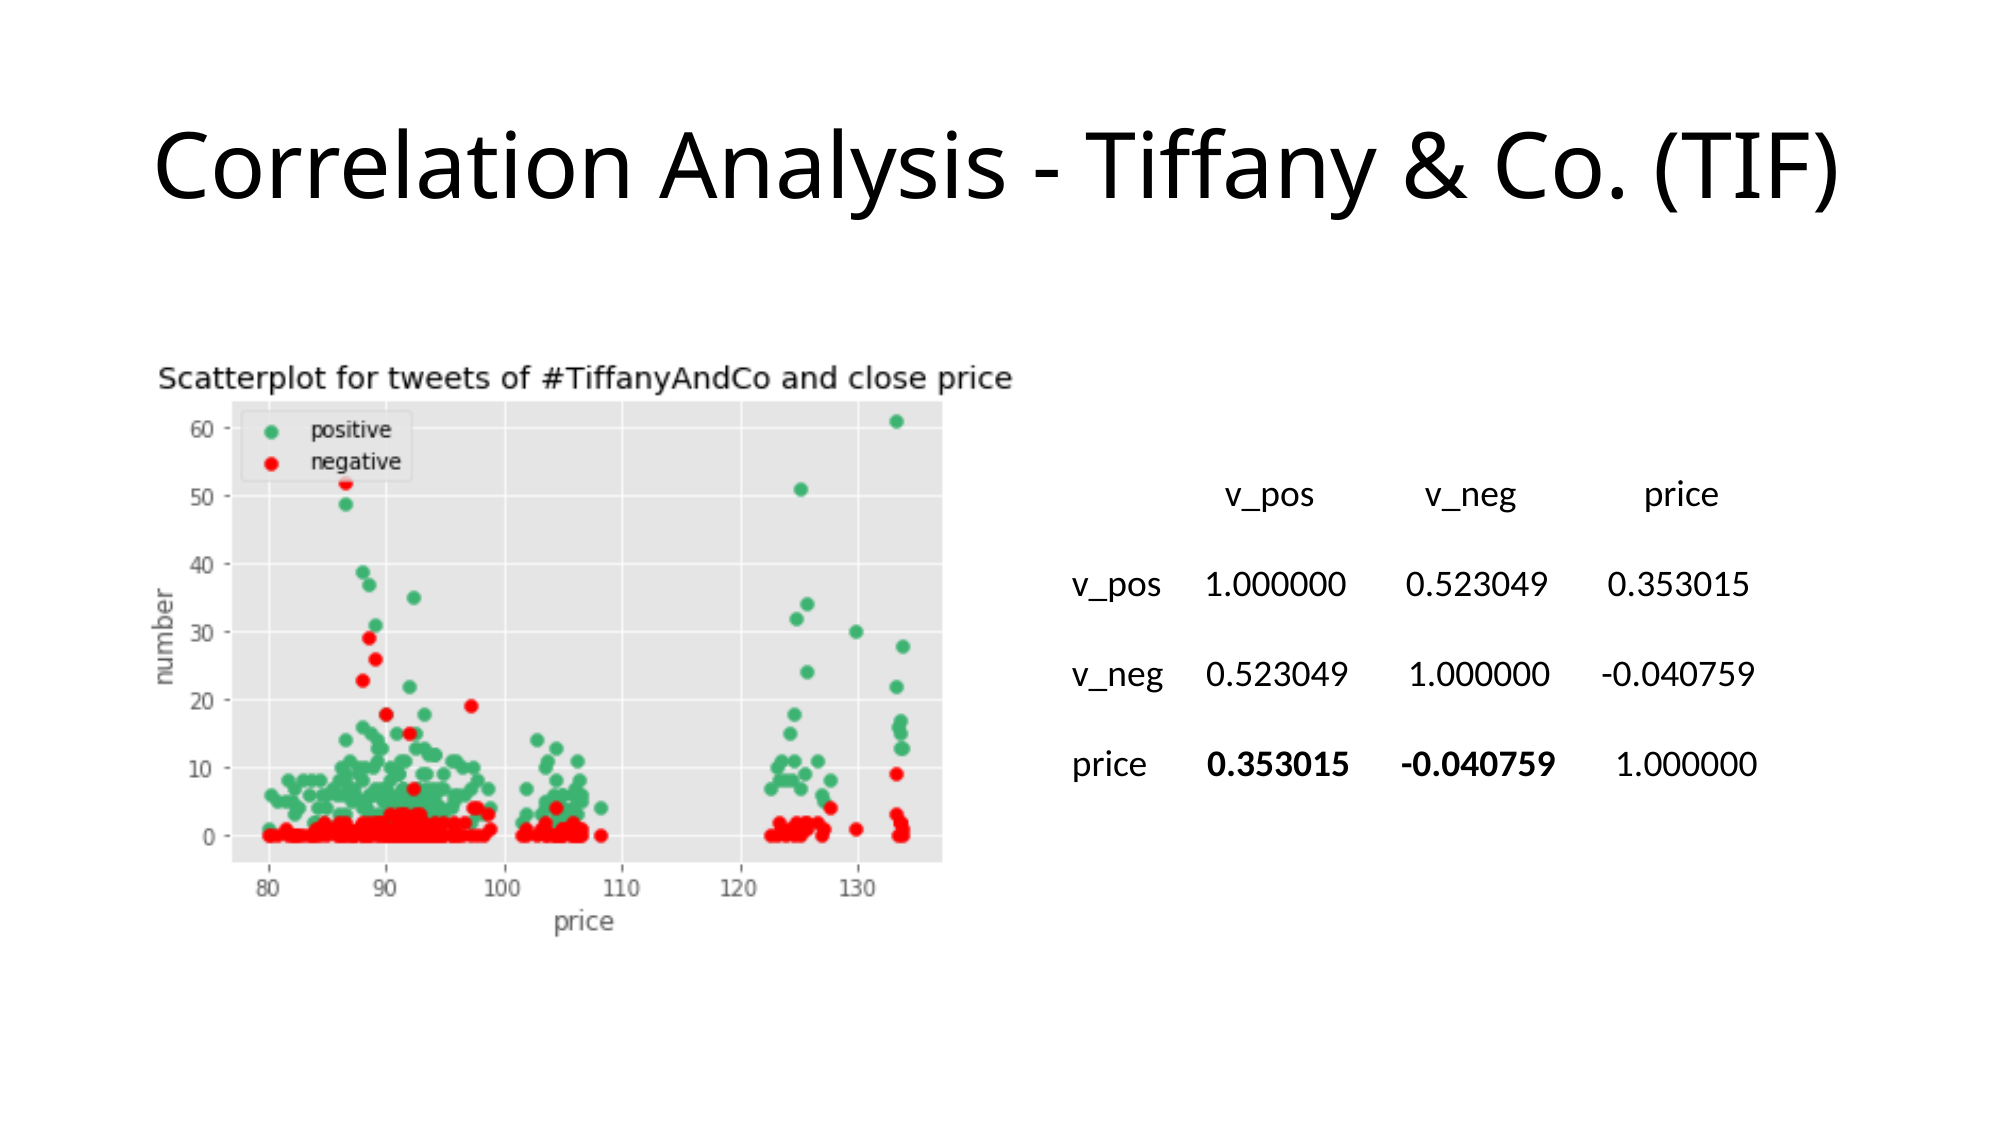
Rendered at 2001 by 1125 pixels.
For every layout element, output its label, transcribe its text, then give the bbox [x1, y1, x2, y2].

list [137, 351, 1028, 950]
text_box v_pos v_neg price v_pos 1.000000 0.523049 0.353015 v_neg 0.523049 1.000000 -0.040759 price 0.353015 -0.040759 1.000000 [1057, 461, 1839, 792]
title Correlation Analysis - Tiffany & Co. (TIF) [137, 59, 1863, 278]
